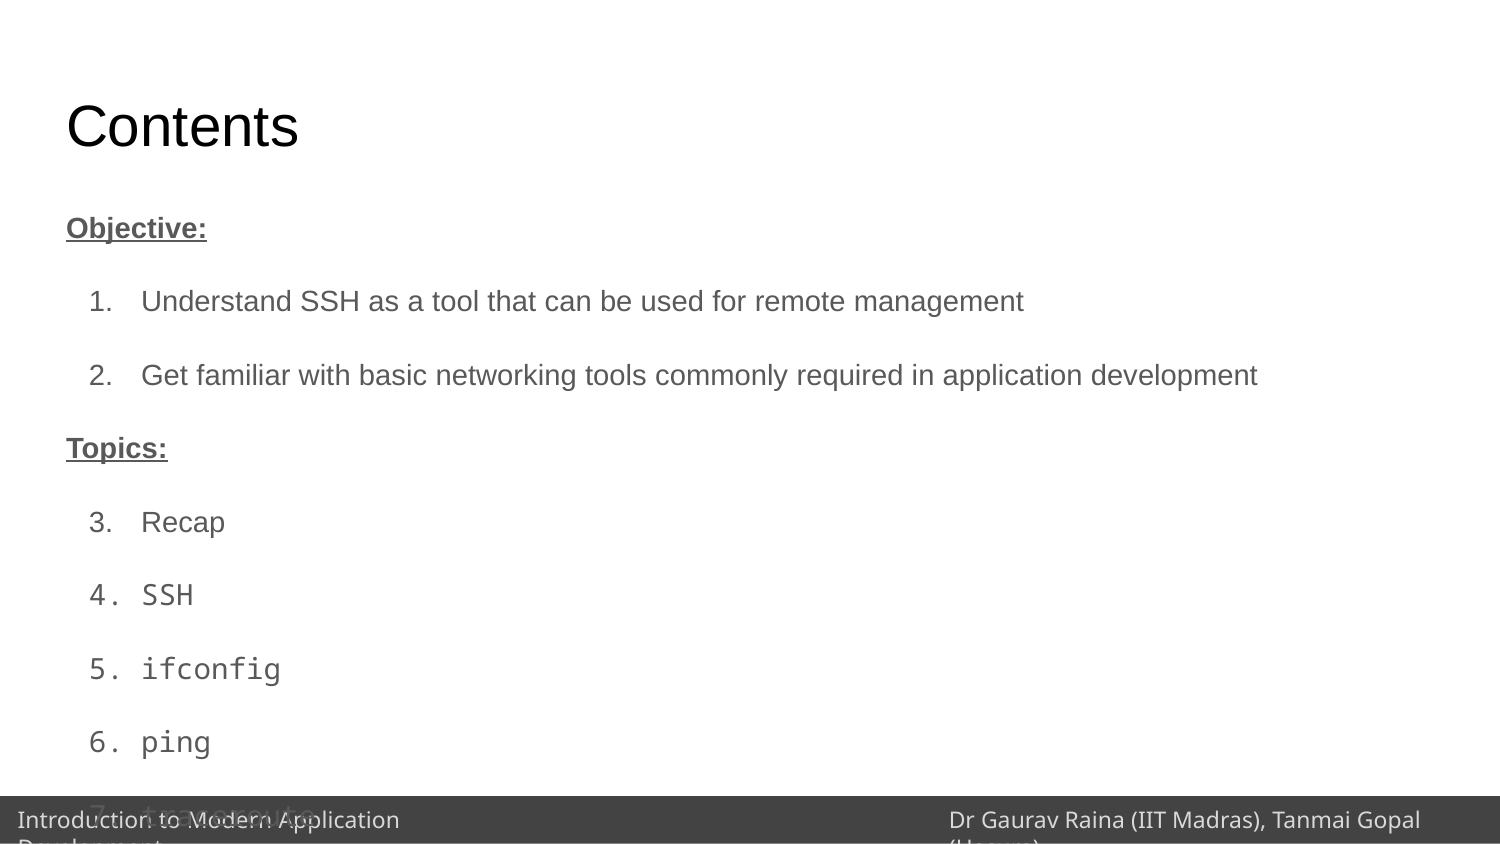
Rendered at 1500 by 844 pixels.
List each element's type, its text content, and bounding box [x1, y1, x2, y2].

title Contents [51, 72, 1449, 167]
list Objective: Understand SSH as a tool that can be used for remote management Get familiar with basic networking tools commonly required in application development Topics: Recap SSH ifconfig ping traceroute Student community task [51, 189, 1449, 750]
